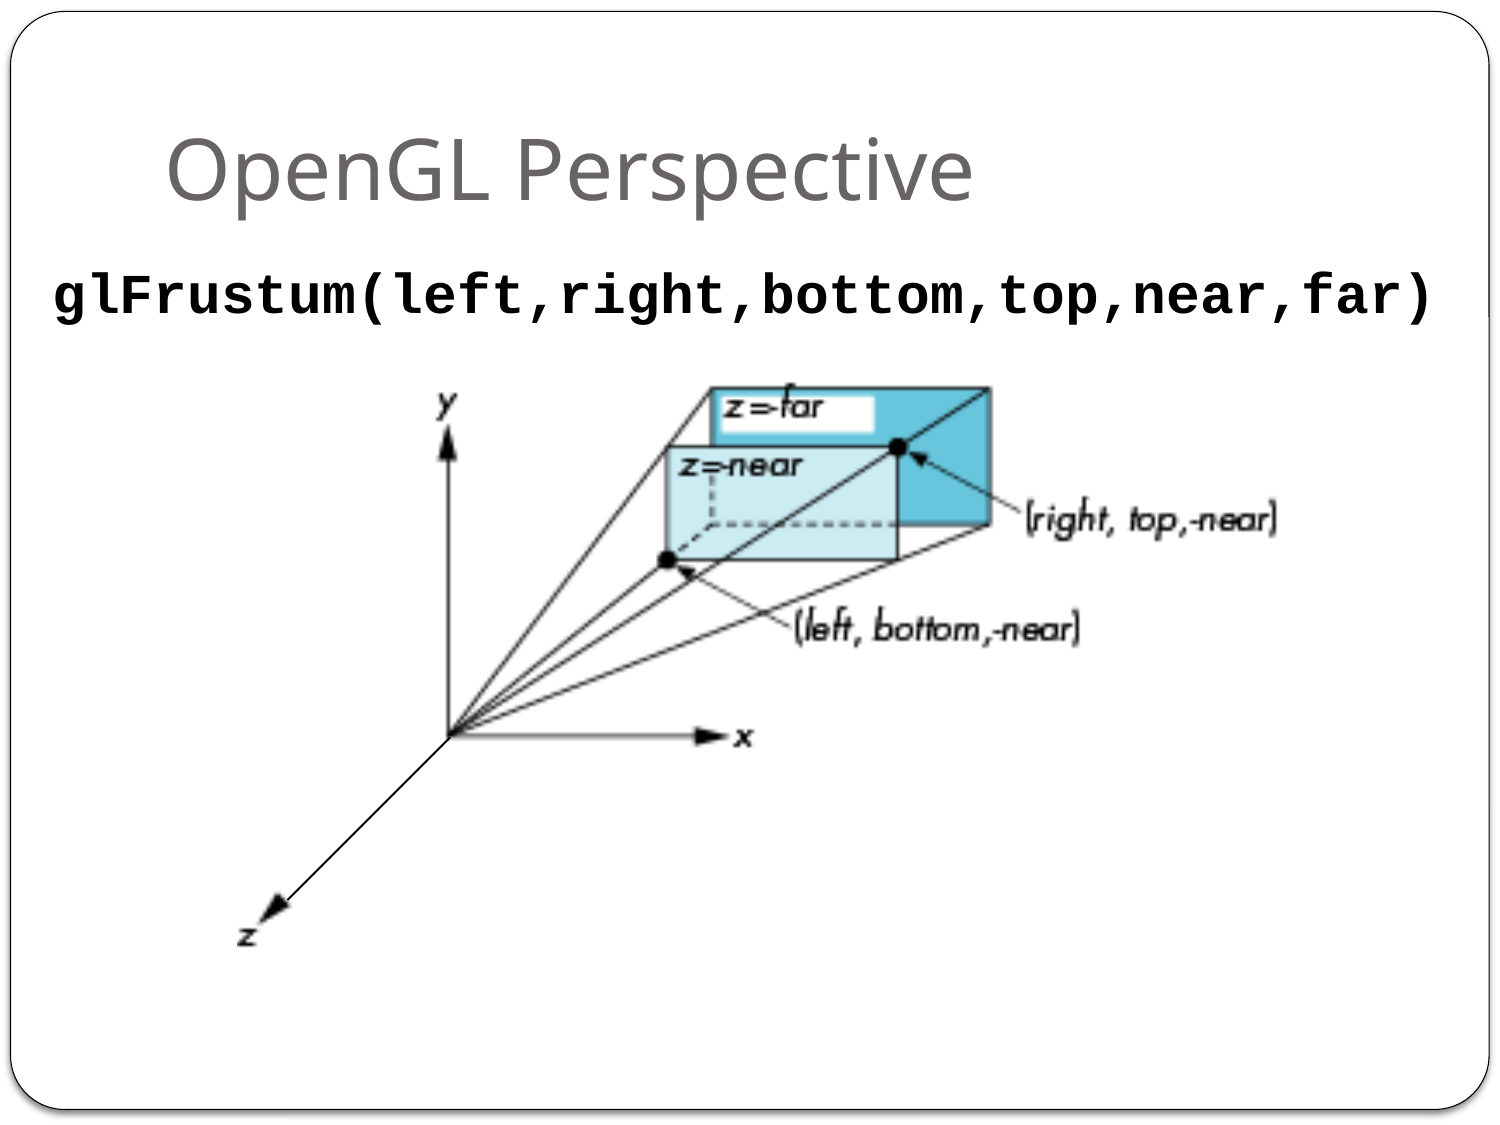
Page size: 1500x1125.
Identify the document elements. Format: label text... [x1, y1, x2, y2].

picture [237, 374, 1284, 961]
title OpenGL Perspective [150, 45, 1425, 233]
list glFrustum(left,right,bottom,top,near,far) [37, 249, 1475, 1025]
